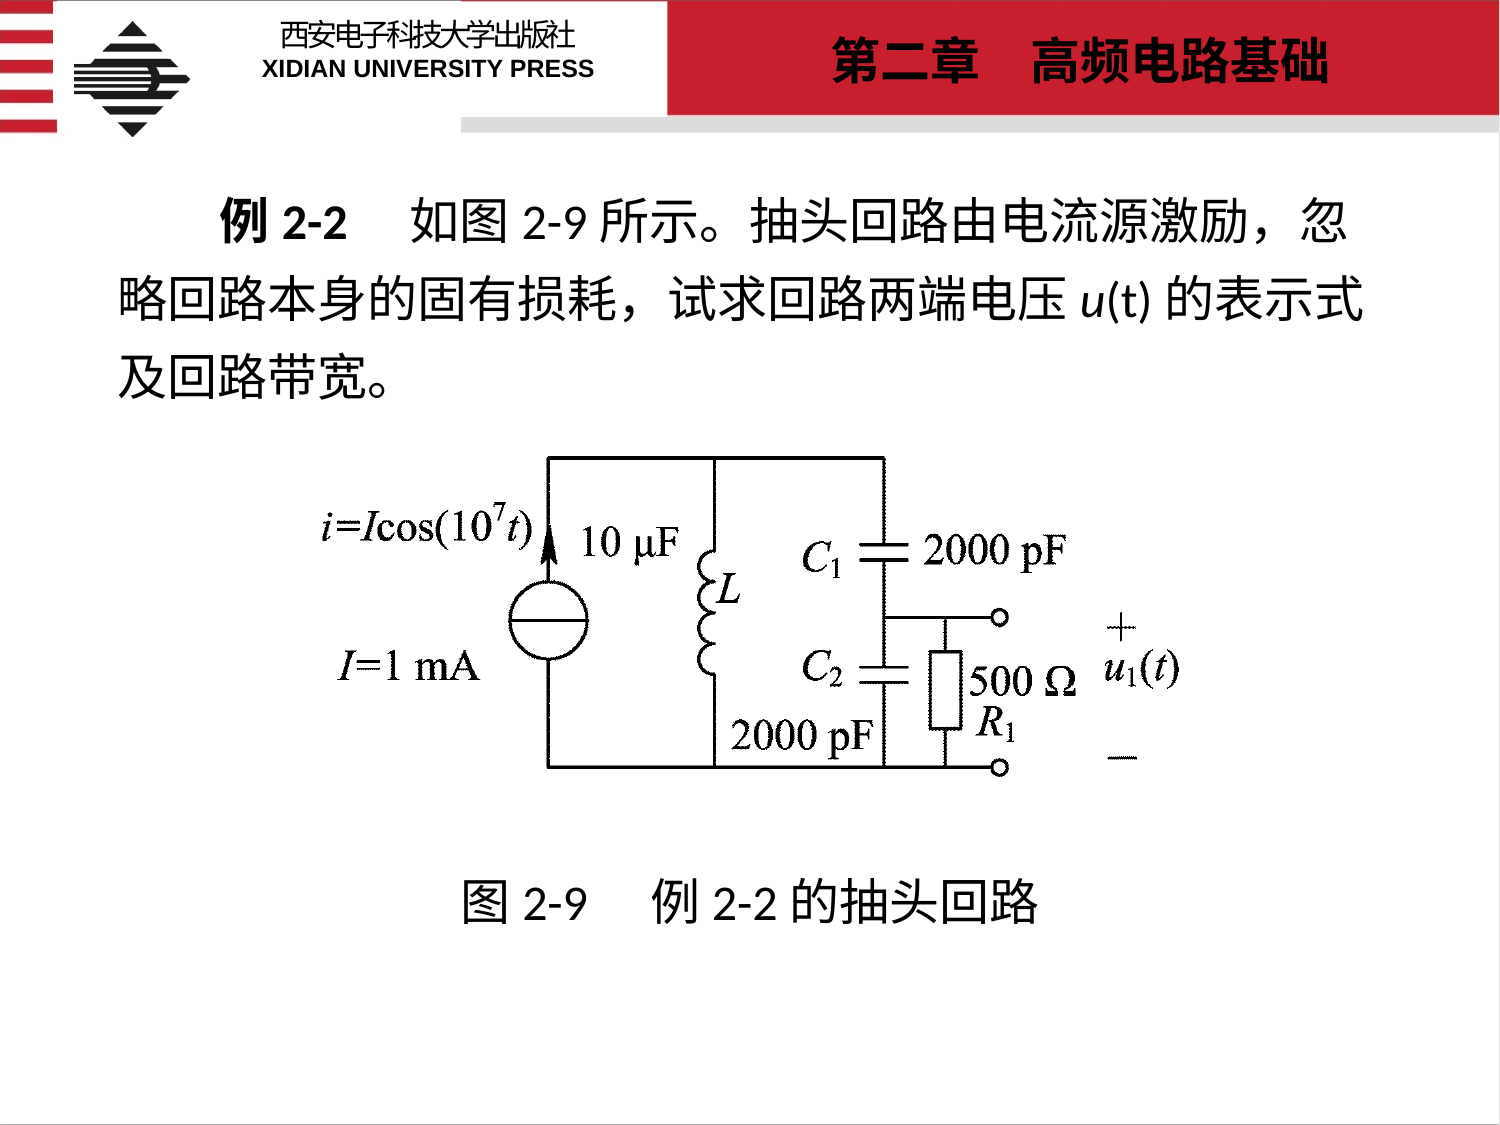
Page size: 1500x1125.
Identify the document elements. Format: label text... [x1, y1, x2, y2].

picture [0, 0, 1500, 1125]
title 例2-2 如图2-9所示。抽头回路由电流源激励，忽略回路本身的固有损耗，试求回路两端电压u(t)的表示式及回路带宽。 [103, 163, 1397, 1019]
text_box 图2-9 例2-2的抽头回路 [433, 862, 1067, 938]
